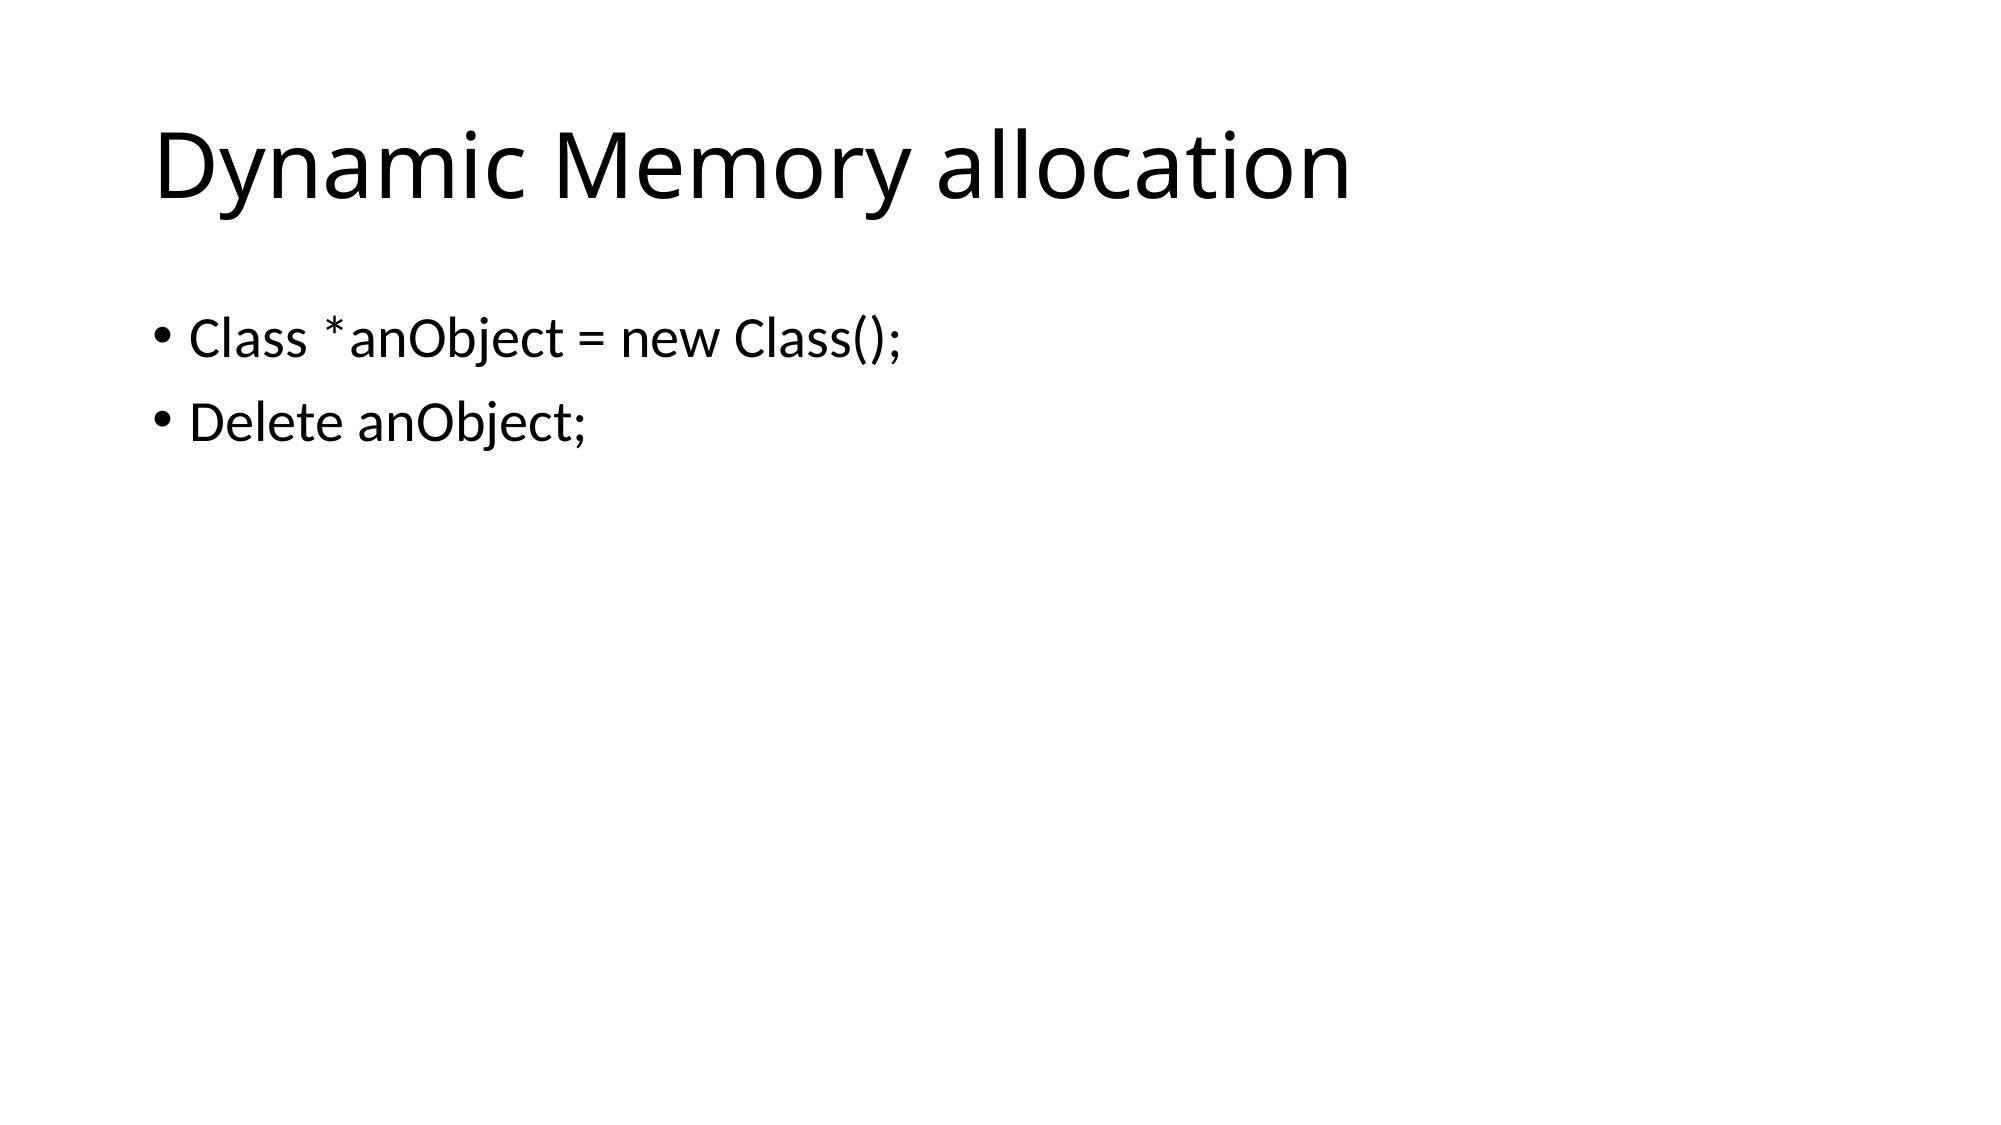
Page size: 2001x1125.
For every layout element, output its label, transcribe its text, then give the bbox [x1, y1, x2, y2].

list Class *anObject = new Class(); Delete anObject; [137, 299, 1863, 1014]
title Dynamic Memory allocation [137, 59, 1863, 278]
